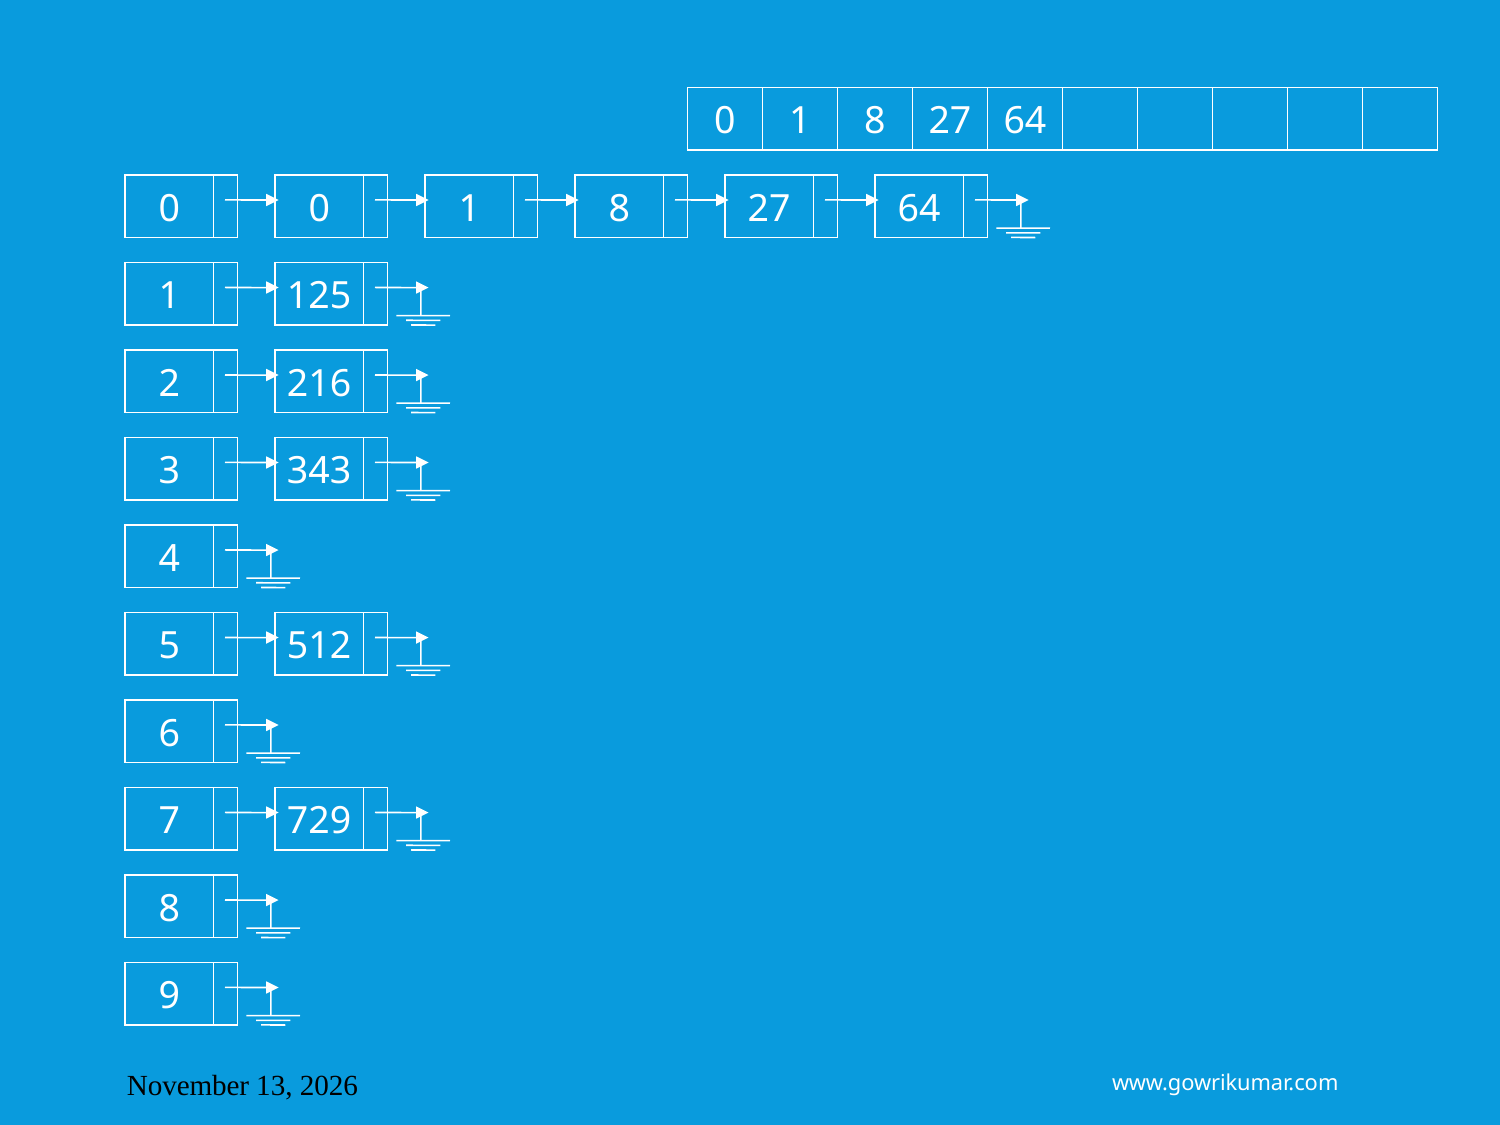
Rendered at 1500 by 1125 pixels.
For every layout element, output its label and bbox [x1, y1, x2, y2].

slide_number [111, 1053, 538, 1114]
text_box [124, 262, 451, 326]
text_box [124, 962, 301, 1026]
text_box [687, 87, 1438, 150]
text_box [124, 174, 1051, 238]
text_box [124, 349, 451, 413]
text_box [124, 699, 301, 763]
text_box [124, 524, 301, 588]
text_box [124, 874, 301, 938]
text_box [124, 787, 451, 851]
text_box [124, 612, 451, 676]
text_box [124, 437, 451, 501]
footer [687, 1053, 1354, 1114]
